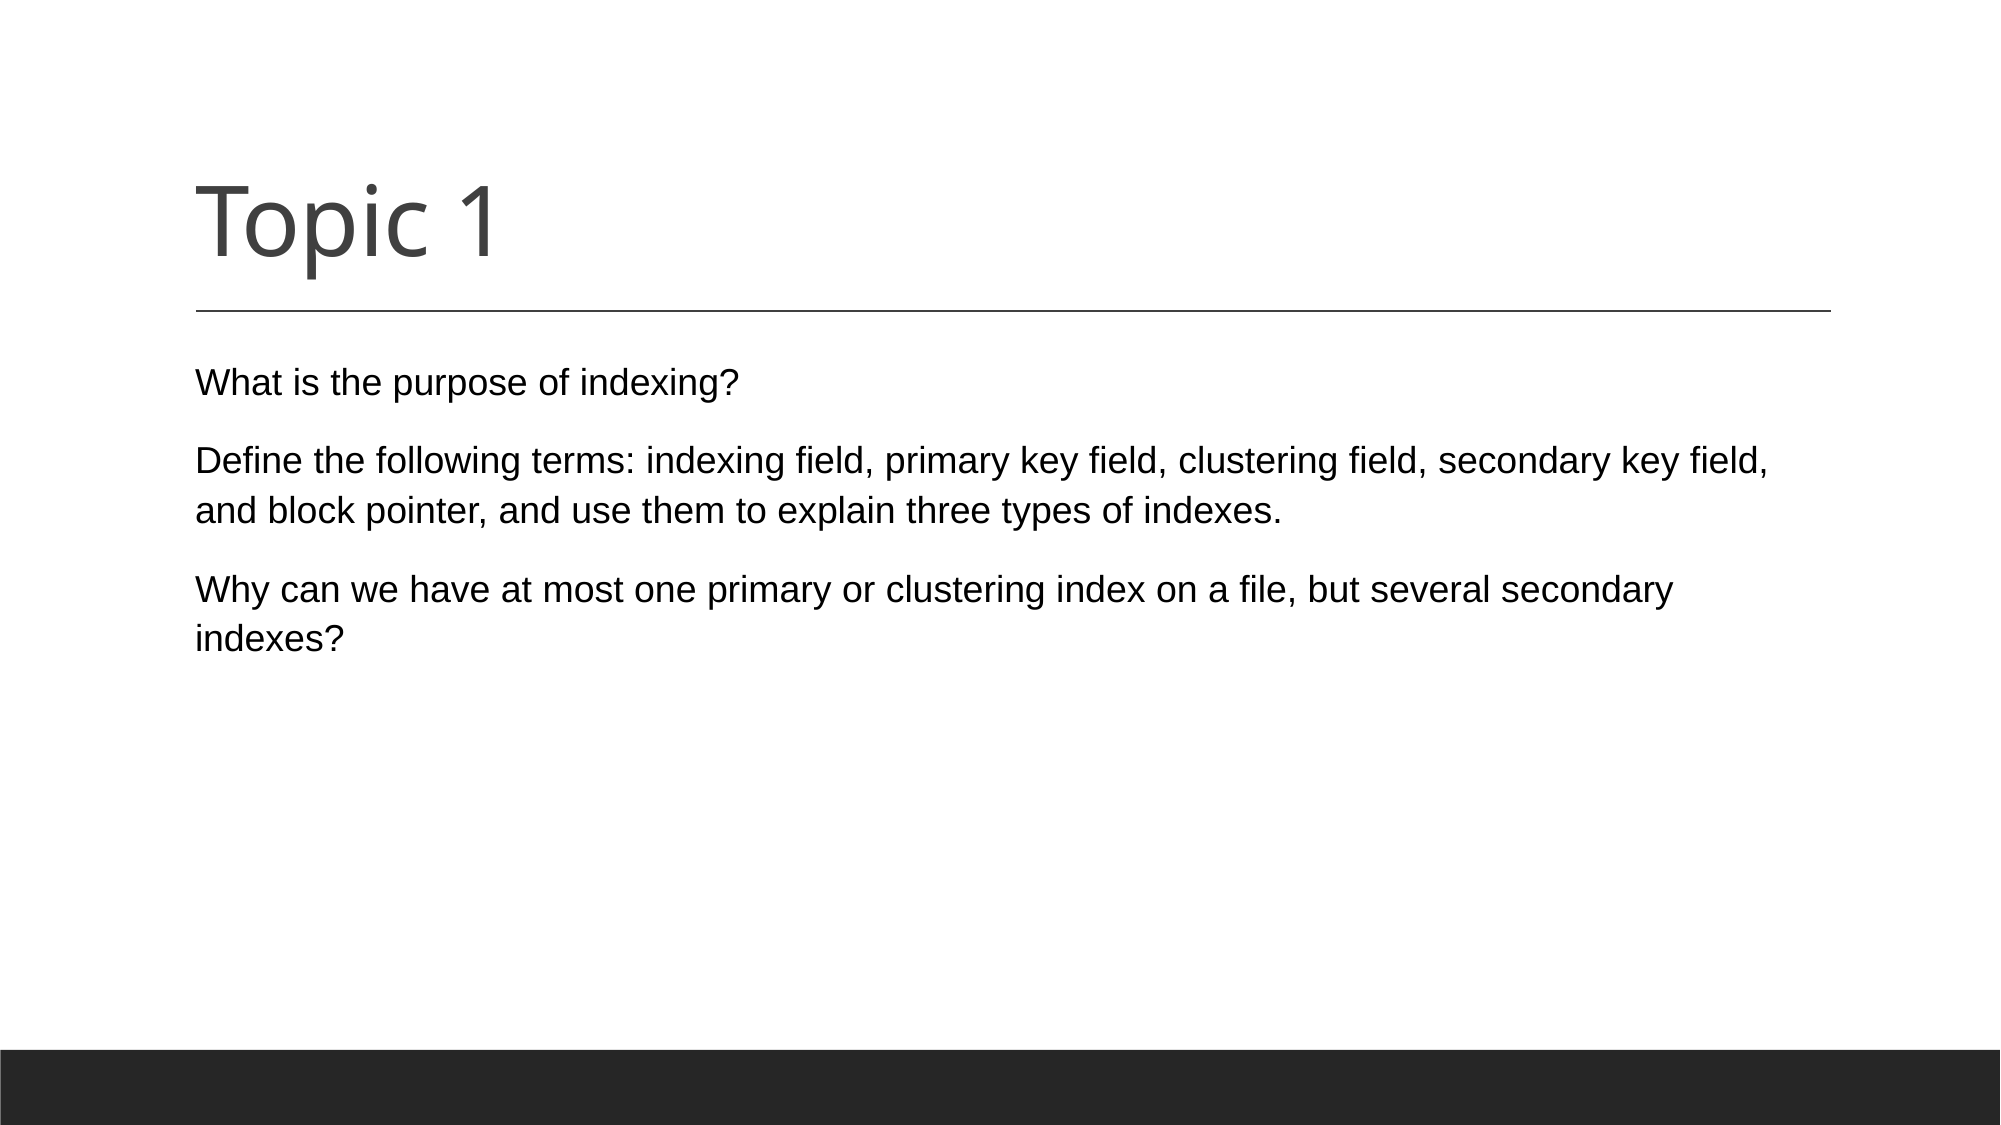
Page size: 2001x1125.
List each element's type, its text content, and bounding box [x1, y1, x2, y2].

list What is the purpose of indexing? Define the following terms: indexing field, primary key field, clustering field, secondary key field, and block pointer, and use them to explain three types of indexes. Why can we have at most one primary or clustering index on a file, but several secondary indexes? [180, 345, 1830, 963]
title Topic 1 [180, 47, 1830, 285]
